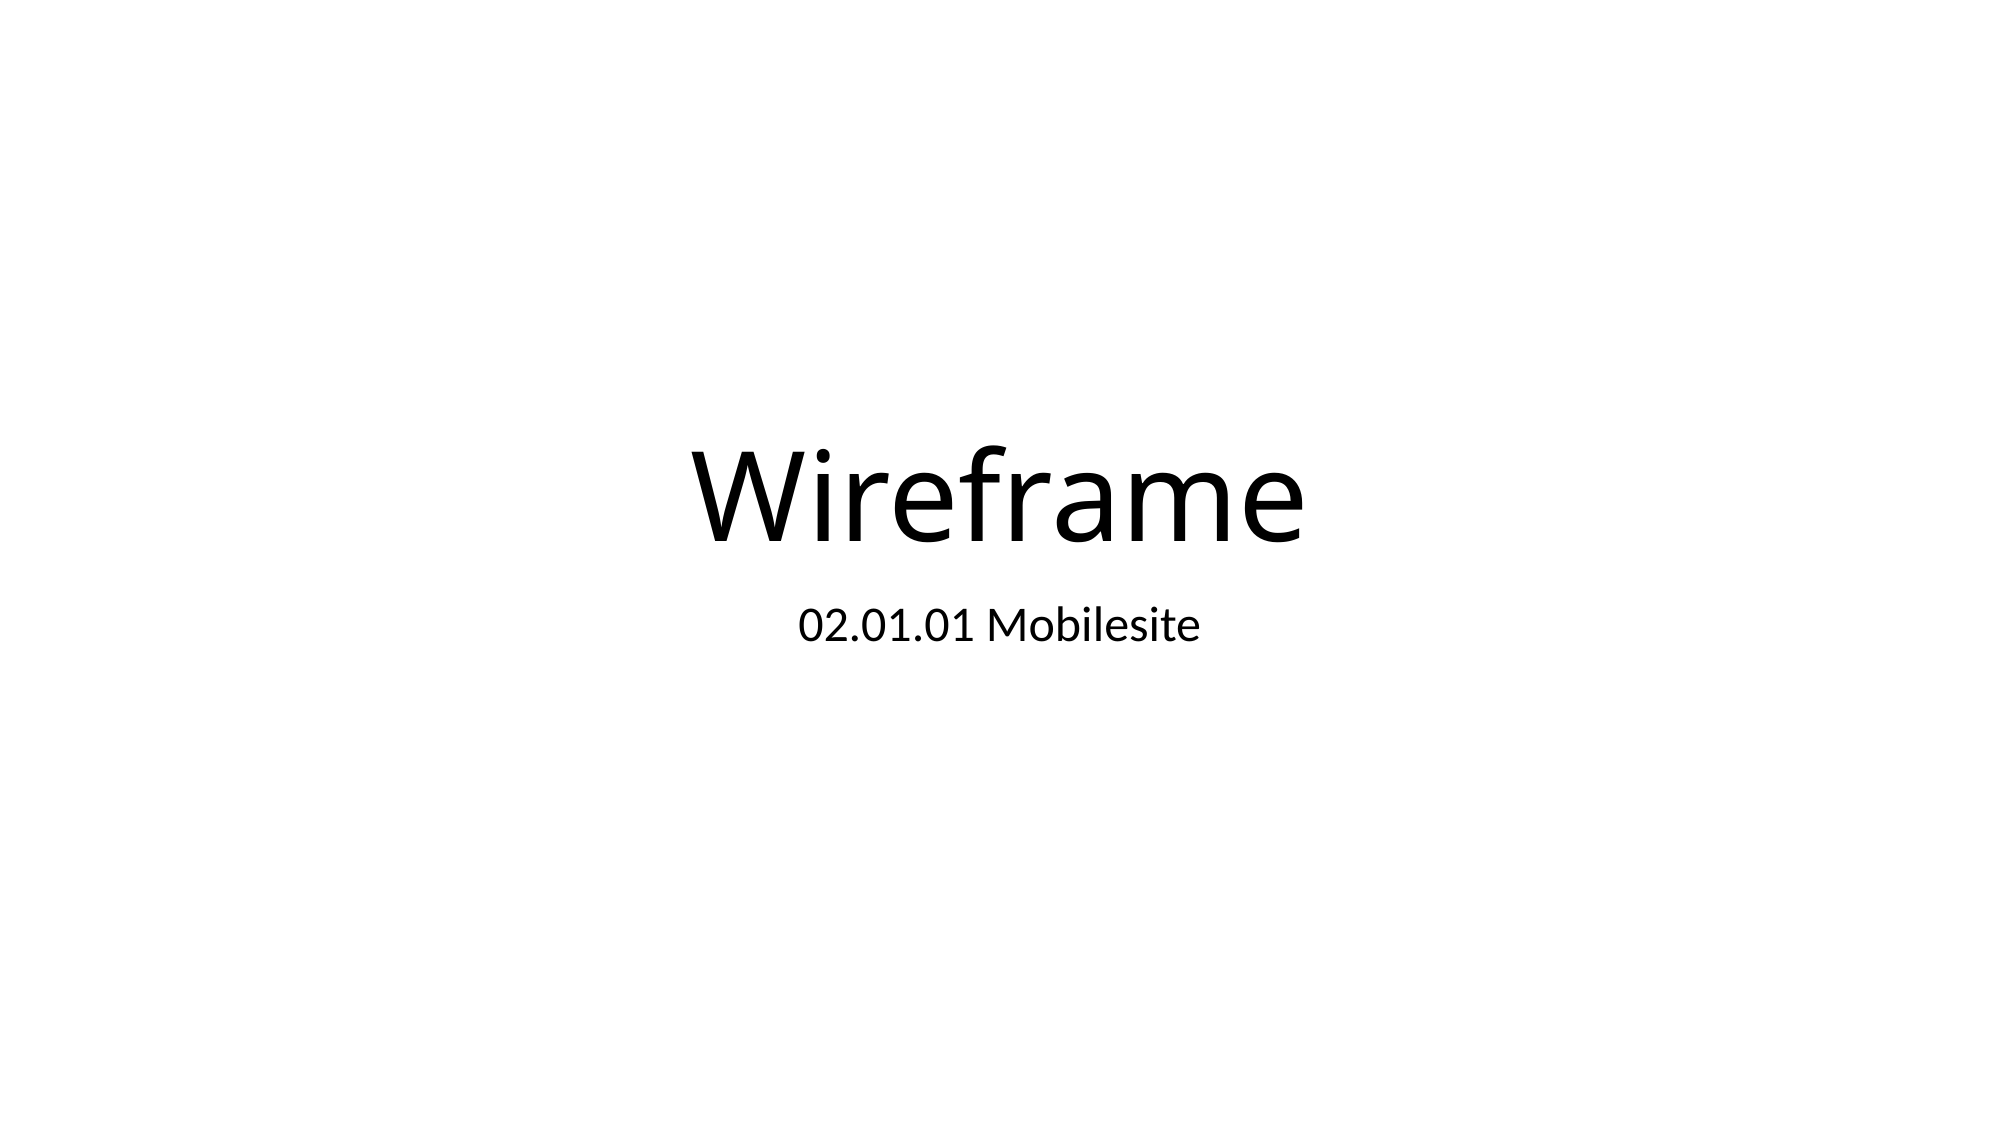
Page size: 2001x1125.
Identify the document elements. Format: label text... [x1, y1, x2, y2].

title Wireframe [249, 184, 1750, 576]
subtitle 02.01.01 Mobilesite [249, 590, 1750, 863]
